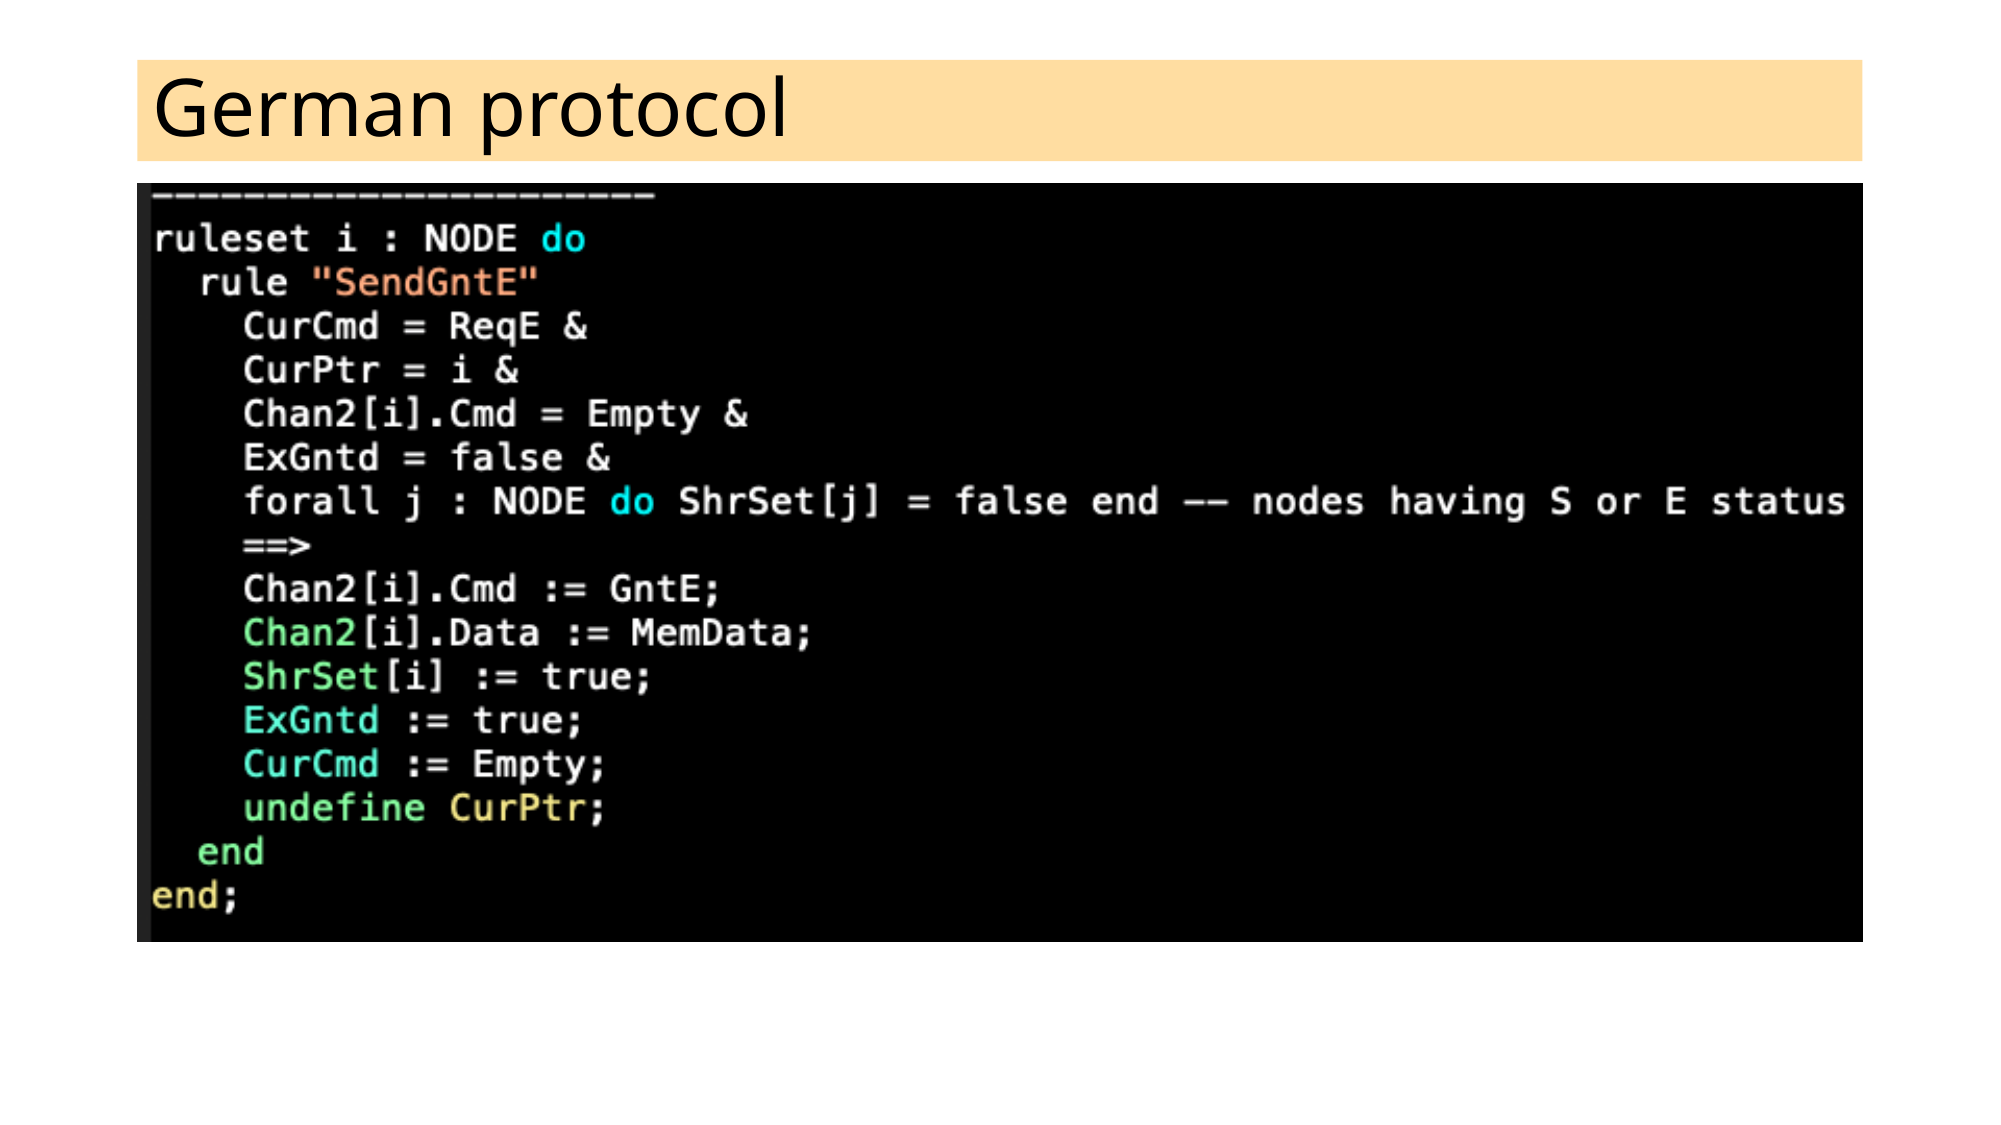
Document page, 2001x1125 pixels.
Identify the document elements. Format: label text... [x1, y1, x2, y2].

picture [137, 183, 1863, 942]
title German protocol [137, 59, 1863, 162]
